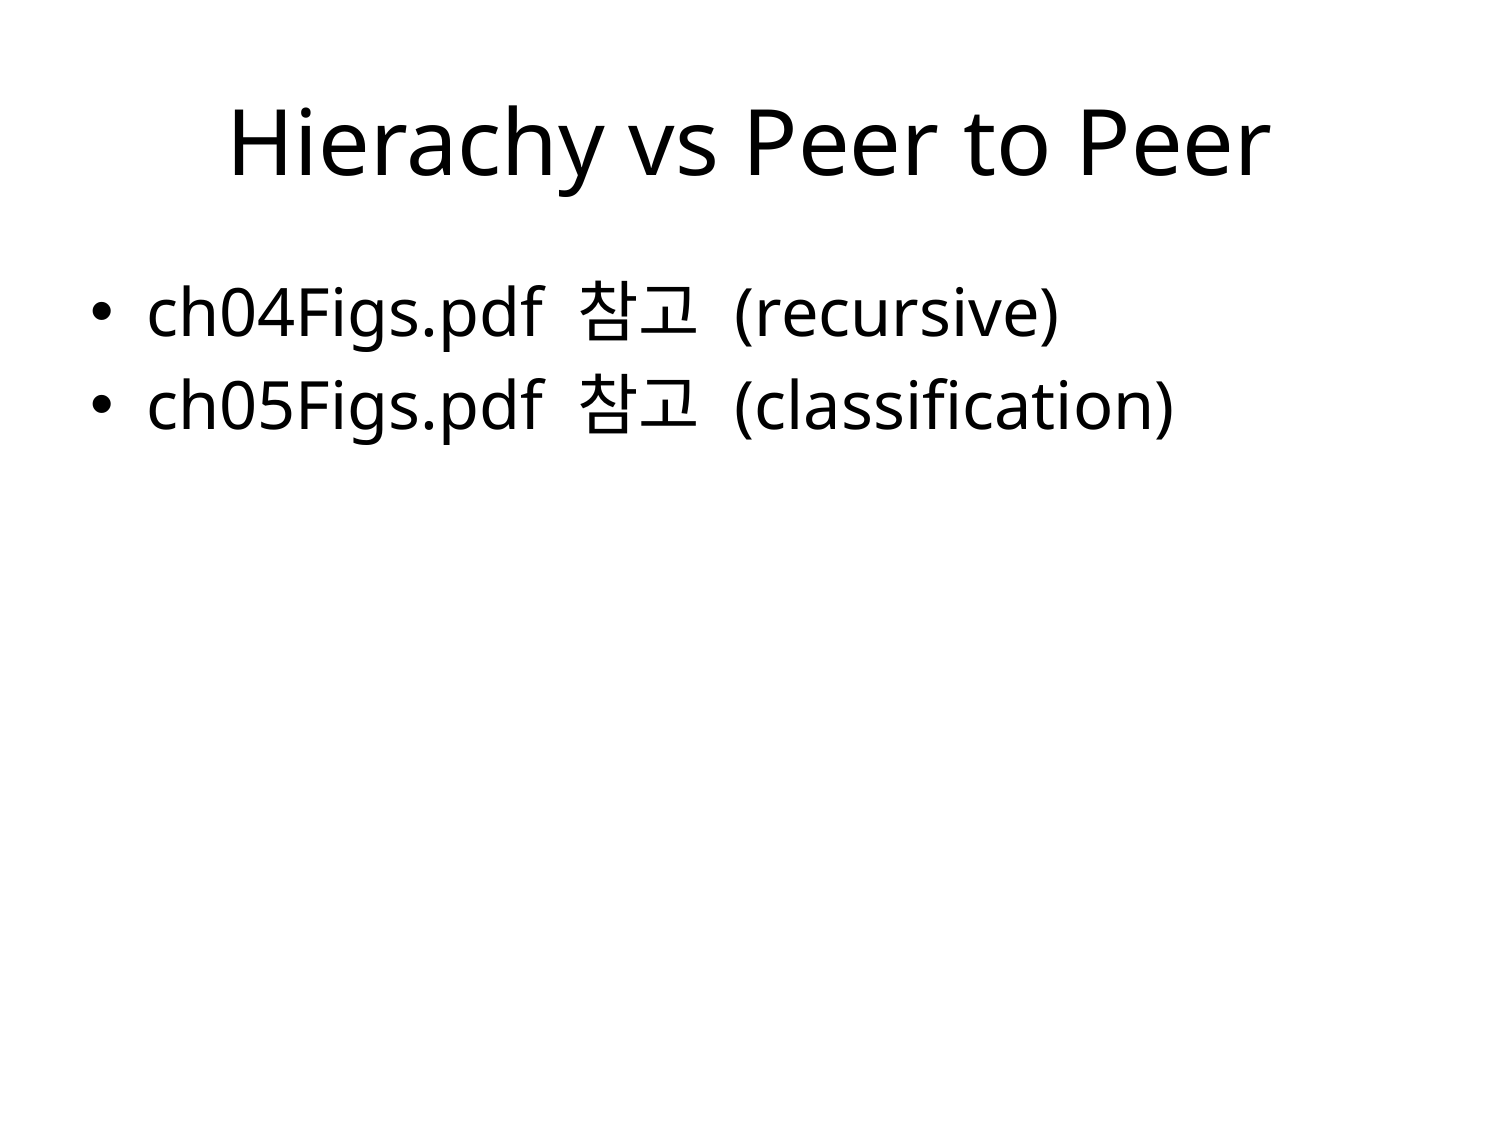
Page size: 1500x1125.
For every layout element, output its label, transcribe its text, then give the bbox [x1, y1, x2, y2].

list ch04Figs.pdf 참고 (recursive) ch05Figs.pdf 참고 (classification) [75, 262, 1425, 1005]
title Hierachy vs Peer to Peer [75, 45, 1425, 233]
